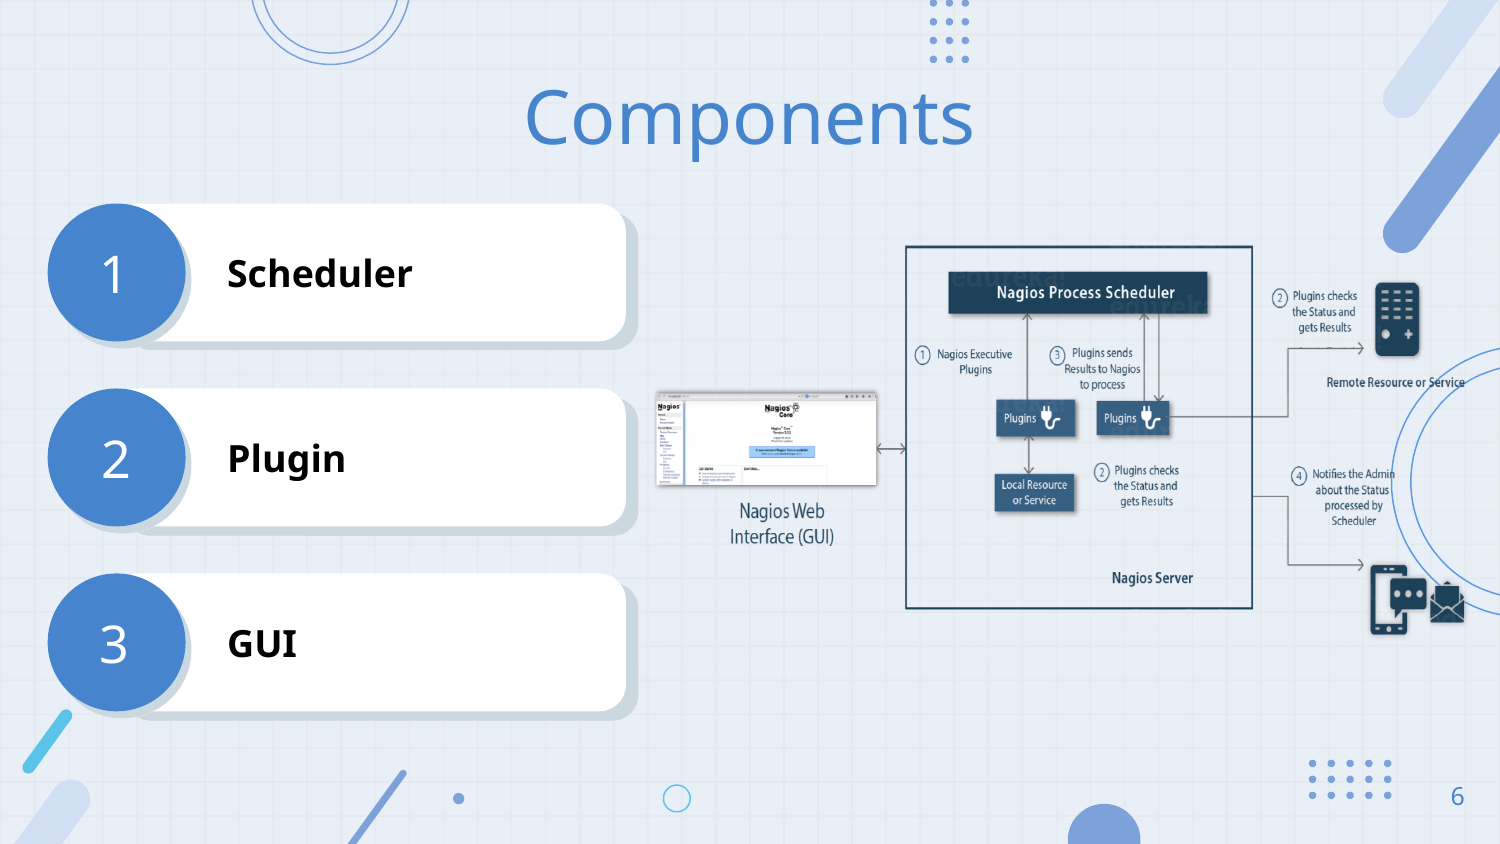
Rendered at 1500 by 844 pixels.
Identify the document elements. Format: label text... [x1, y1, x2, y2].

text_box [47, 388, 618, 527]
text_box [47, 203, 627, 342]
slide_number 6 [1389, 764, 1480, 830]
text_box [47, 573, 627, 712]
title Components [116, 88, 1383, 142]
picture [623, 245, 1500, 670]
